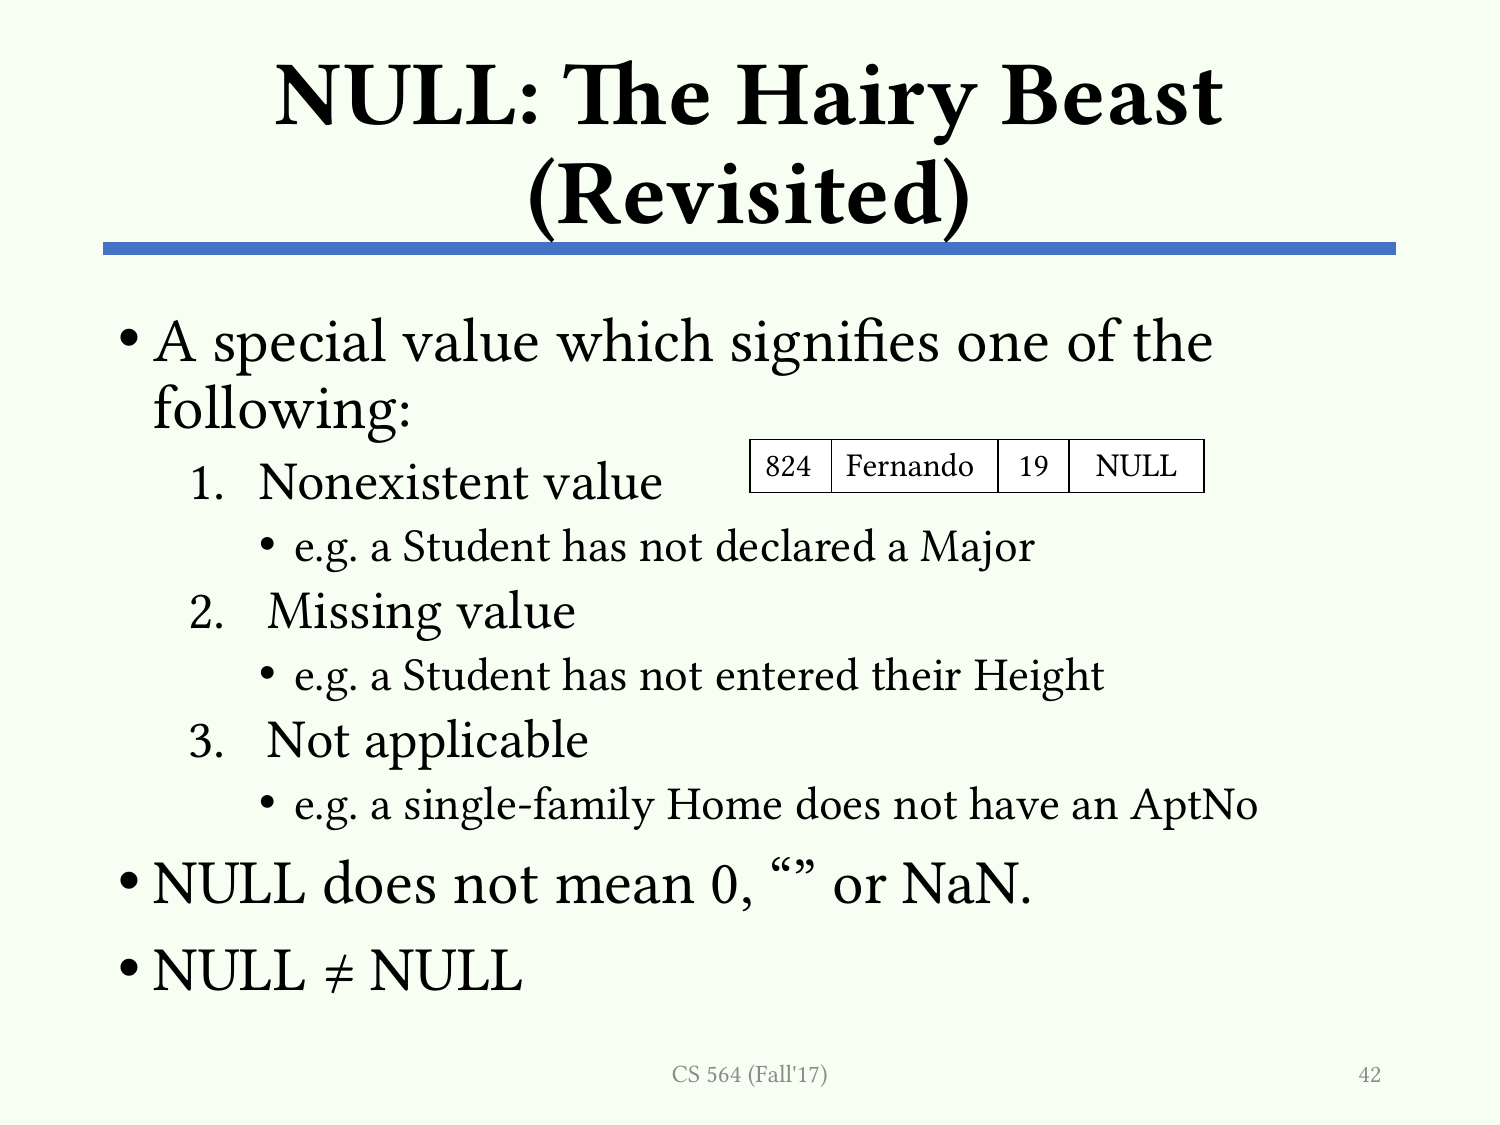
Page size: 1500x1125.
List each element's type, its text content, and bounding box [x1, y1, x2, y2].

title NULL: The Hairy Beast (Revisited) [103, 35, 1397, 253]
list A special value which signifies one of the following: Nonexistent value e.g. a Student has not declared a Major Missing value e.g. a Student has not entered their Height Not applicable e.g. a single-family Home does not have an AptNo NULL does not mean 0, “” or NaN. NULL ≠ NULL [103, 299, 1397, 1014]
table_header 824 [751, 440, 831, 492]
footer CS 564 (Fall'17) [496, 1042, 1004, 1103]
table_header NULL [1070, 440, 1203, 492]
table_header Fernando [832, 440, 997, 492]
table_header 19 [999, 440, 1068, 492]
slide_number 42 [1059, 1042, 1397, 1103]
